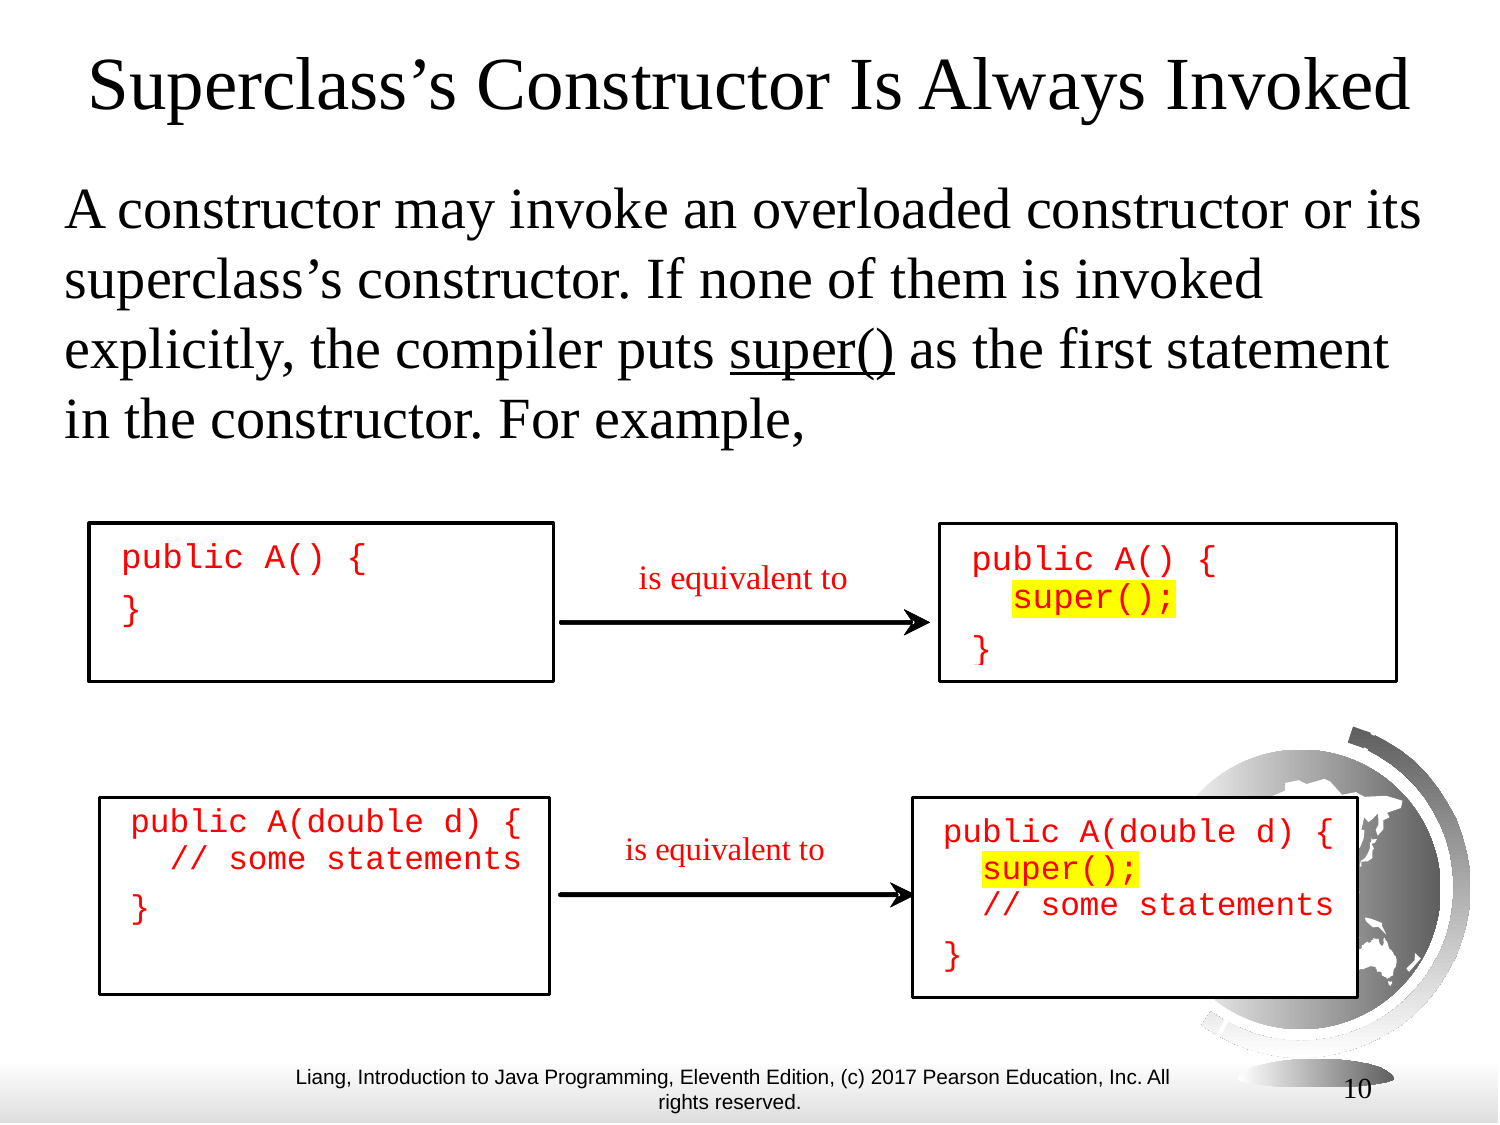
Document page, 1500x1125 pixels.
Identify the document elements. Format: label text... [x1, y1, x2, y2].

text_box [63, 499, 1450, 703]
title Superclass’s Constructor Is Always Invoked [24, 24, 1475, 135]
slide_number 10 [1074, 1049, 1388, 1125]
text_box A constructor may invoke an overloaded constructor or its superclass’s constructor. If none of them is invoked explicitly, the compiler puts super() as the first statement in the constructor. For example, [50, 162, 1450, 458]
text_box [75, 774, 1400, 1018]
